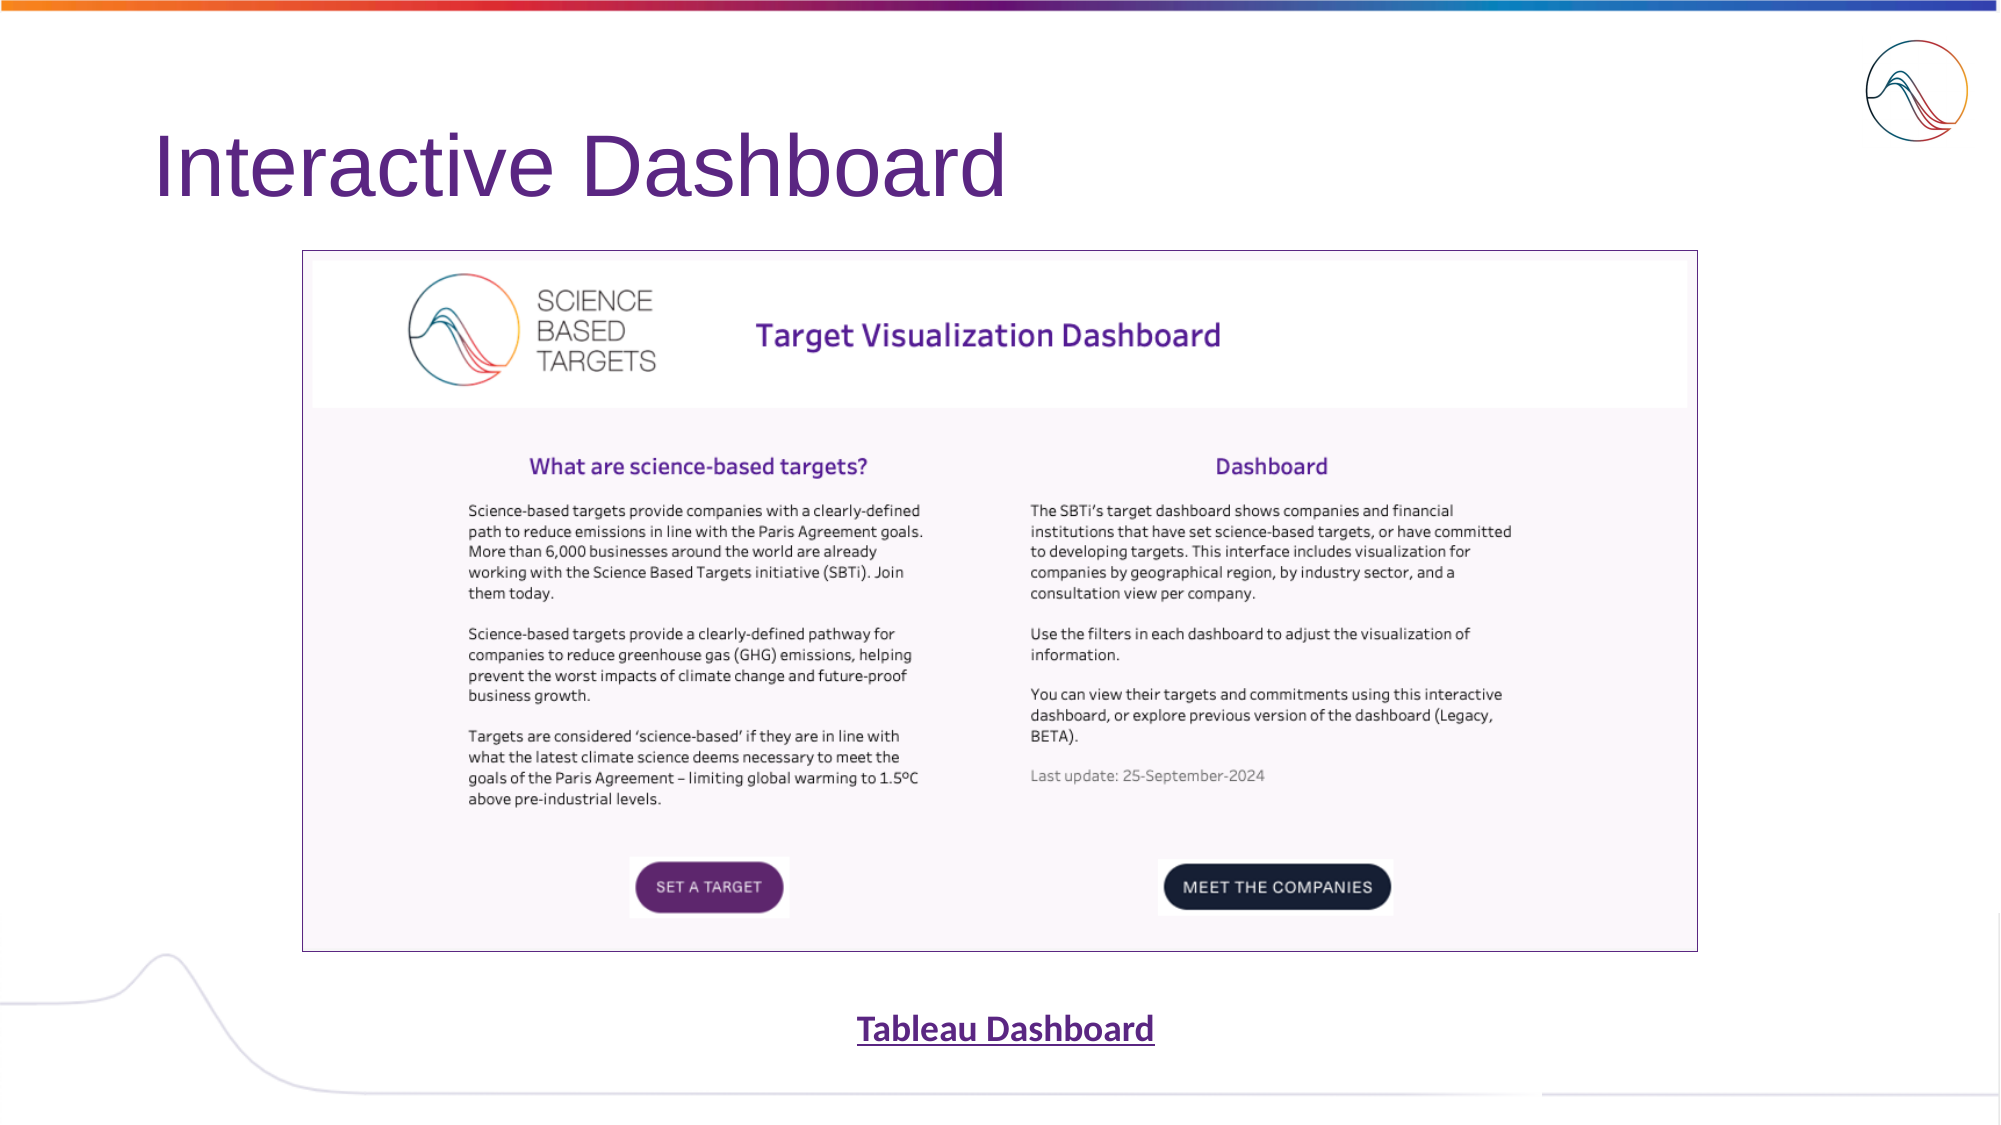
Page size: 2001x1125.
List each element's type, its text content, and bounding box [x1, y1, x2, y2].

picture [0, 250, 2000, 1125]
picture [0, 0, 2000, 14]
title Interactive Dashboard [137, 59, 1863, 278]
picture [1862, 36, 1975, 148]
